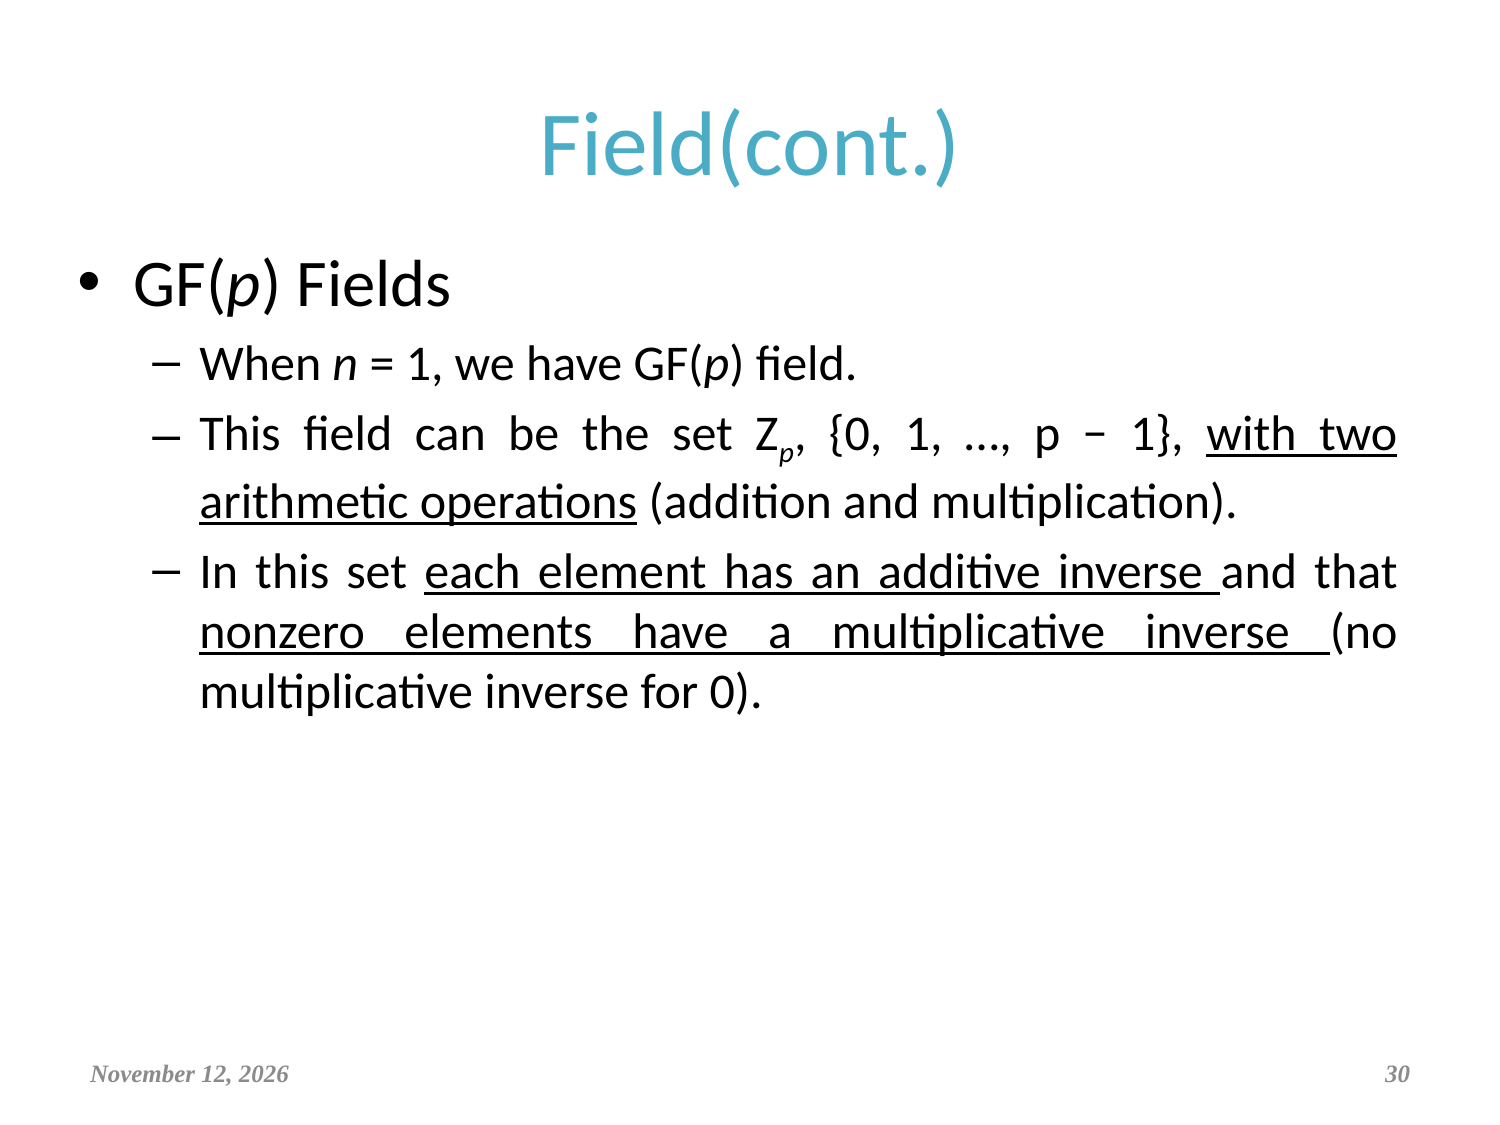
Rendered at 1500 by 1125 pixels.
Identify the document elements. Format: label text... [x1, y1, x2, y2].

slide_number 30 [1074, 1042, 1425, 1103]
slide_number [75, 1042, 425, 1103]
list GF(p) Fields When n = 1, we have GF(p) field. This field can be the set Zp, {0, 1, …, p − 1}, with two arithmetic operations (addition and multiplication). In this set each element has an additive inverse and that nonzero elements have a multiplicative inverse (no multiplicative inverse for 0). [62, 232, 1413, 975]
title Field(cont.) [75, 45, 1425, 233]
